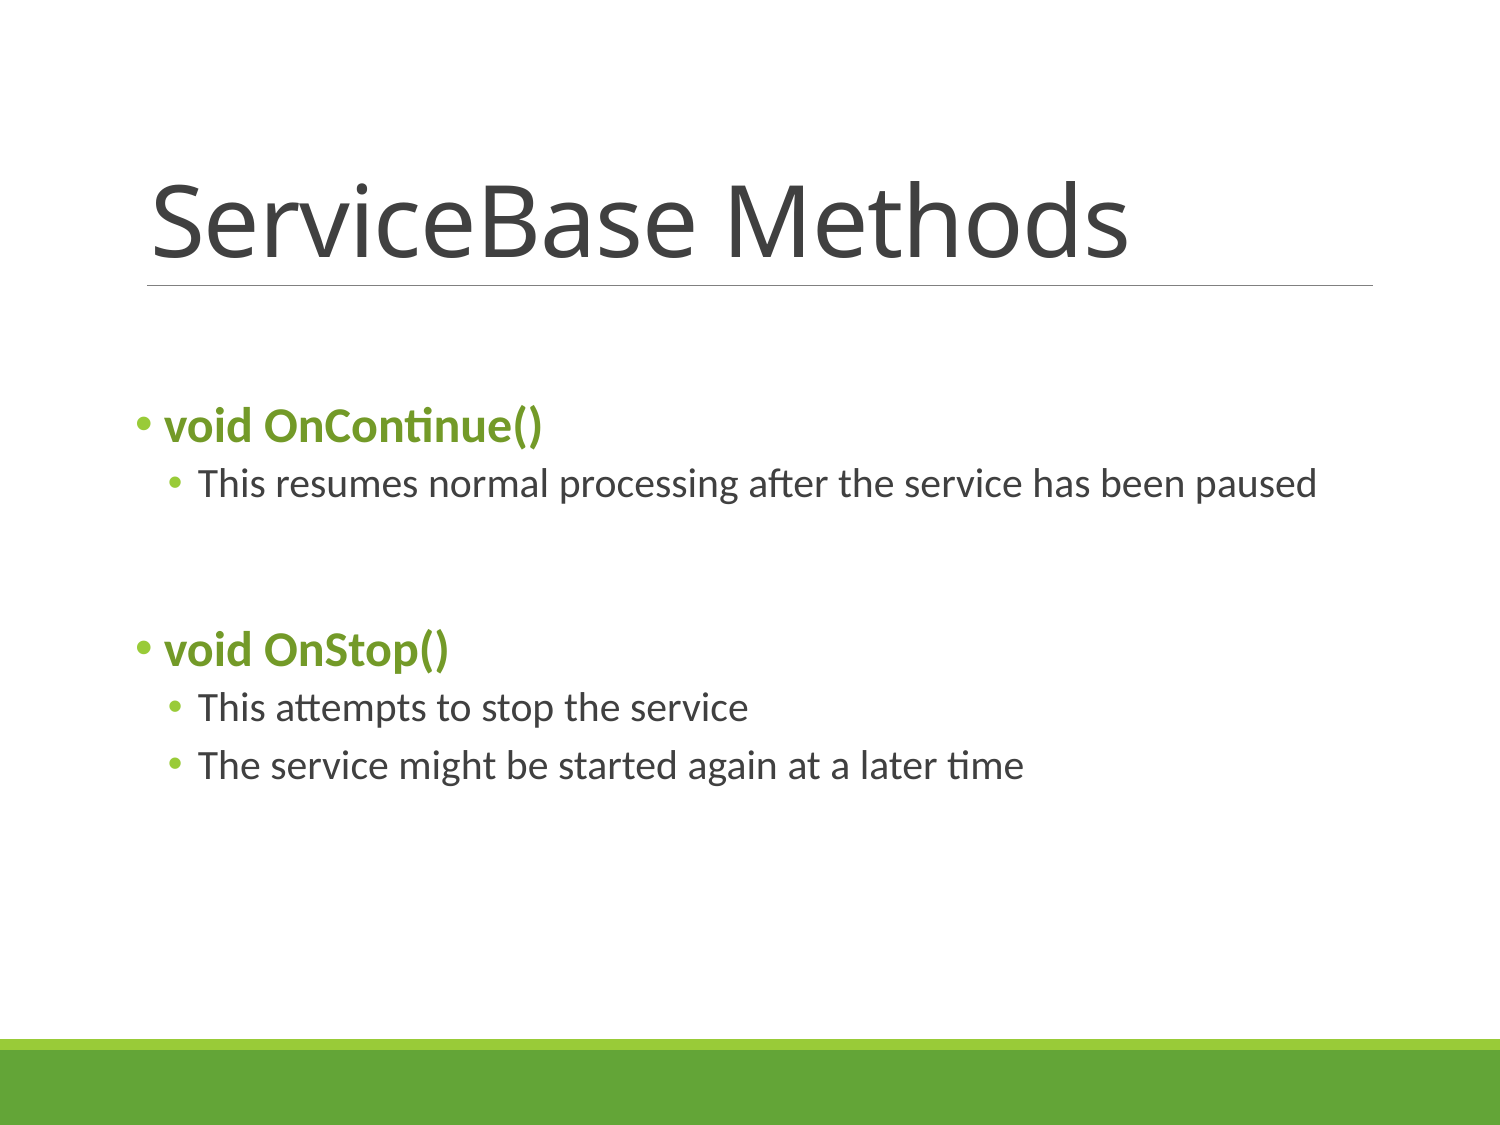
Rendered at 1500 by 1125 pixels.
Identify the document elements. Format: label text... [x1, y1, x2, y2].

title ServiceBase Methods [135, 47, 1373, 285]
list void OnContinue() This resumes normal processing after the service has been paused void OnStop() This attempts to stop the service The service might be started again at a later time [135, 302, 1373, 963]
